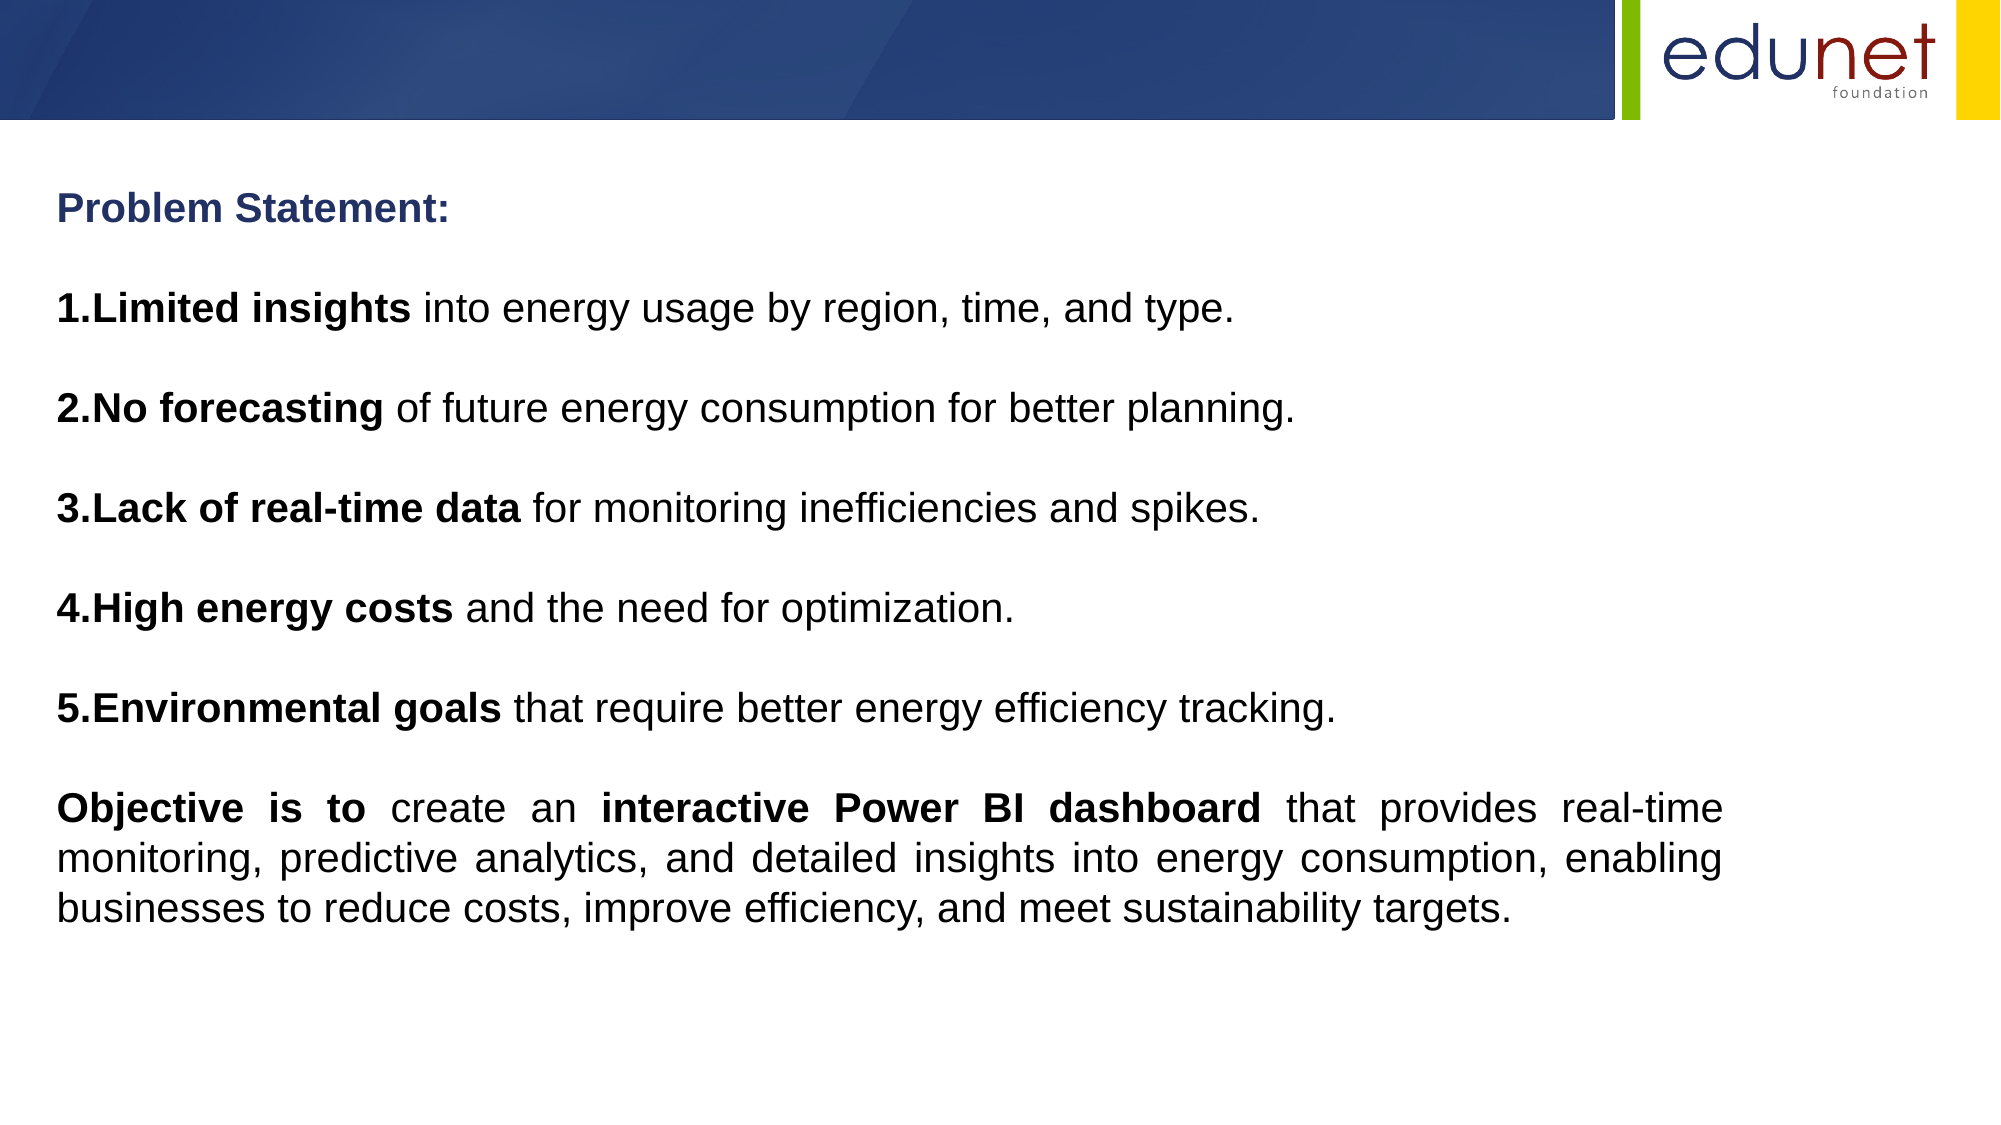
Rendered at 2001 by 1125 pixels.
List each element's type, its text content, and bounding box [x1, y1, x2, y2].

text_box Problem Statement: Limited insights into energy usage by region, time, and type. No forecasting of future energy consumption for better planning. Lack of real-time data for monitoring inefficiencies and spikes. High energy costs and the need for optimization. Environmental goals that require better energy efficiency tracking. Objective is to create an interactive Power BI dashboard that provides real-time monitoring, predictive analytics, and detailed insights into energy consumption, enabling businesses to reduce costs, improve efficiency, and meet sustainability targets. [41, 172, 1739, 988]
picture [1652, 12, 1948, 108]
